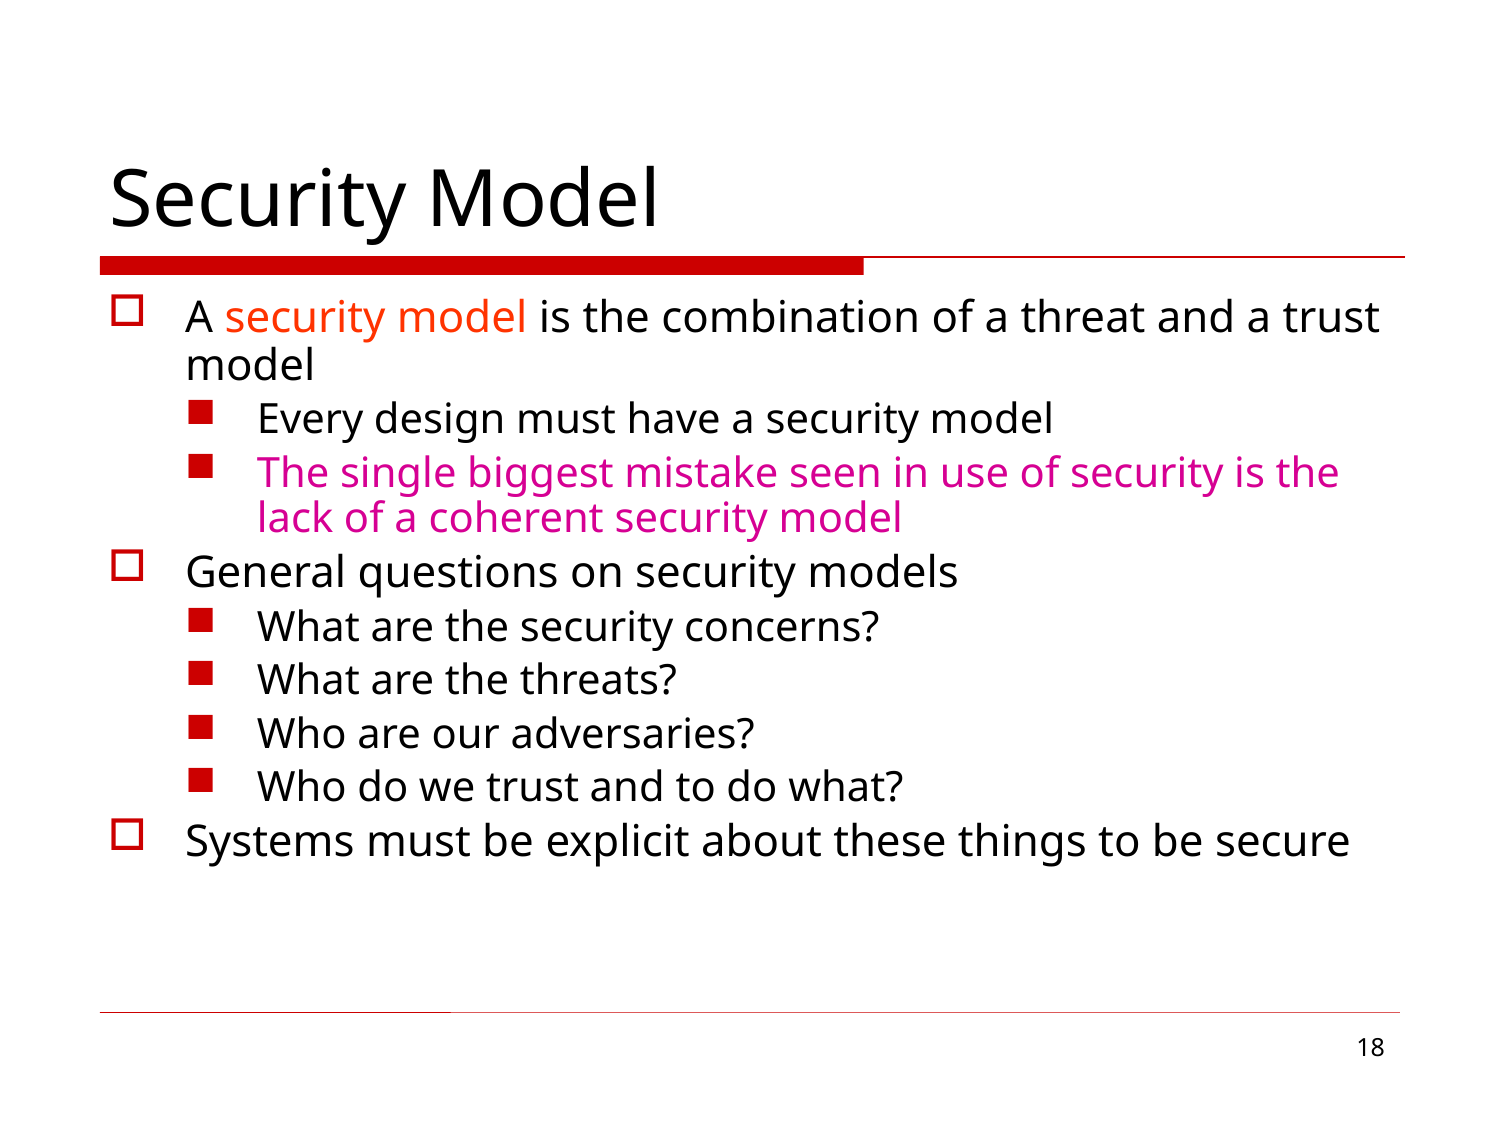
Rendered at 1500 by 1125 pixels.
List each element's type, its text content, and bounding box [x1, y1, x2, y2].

title Security Model [94, 50, 1407, 250]
list A security model is the combination of a threat and a trust model Every design must have a security model The single biggest mistake seen in use of security is the lack of a coherent security model General questions on security models What are the security concerns? What are the threats? Who are our adversaries? Who do we trust and to do what? Systems must be explicit about these things to be secure [92, 287, 1406, 988]
slide_number 18 [1074, 1024, 1400, 1103]
